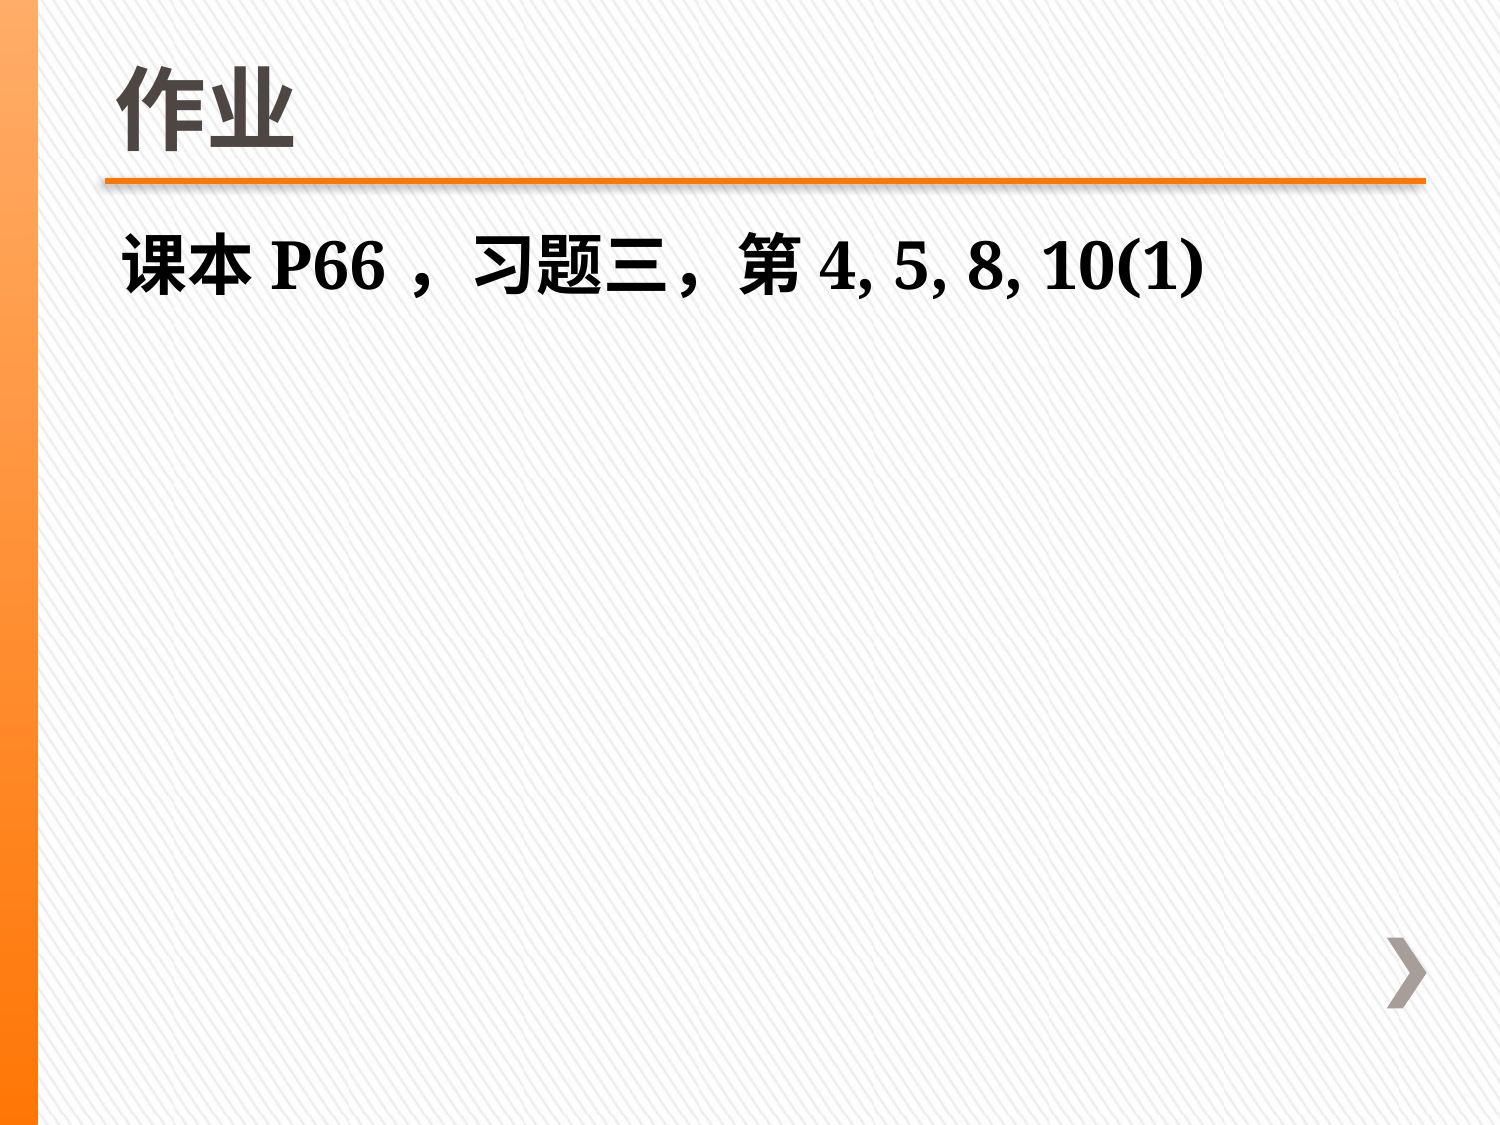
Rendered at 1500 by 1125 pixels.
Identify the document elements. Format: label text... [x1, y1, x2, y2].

title 作业 [99, 0, 1422, 170]
text_box 课本P66，习题三，第4, 5, 8, 10(1) [106, 215, 1438, 311]
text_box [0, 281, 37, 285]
